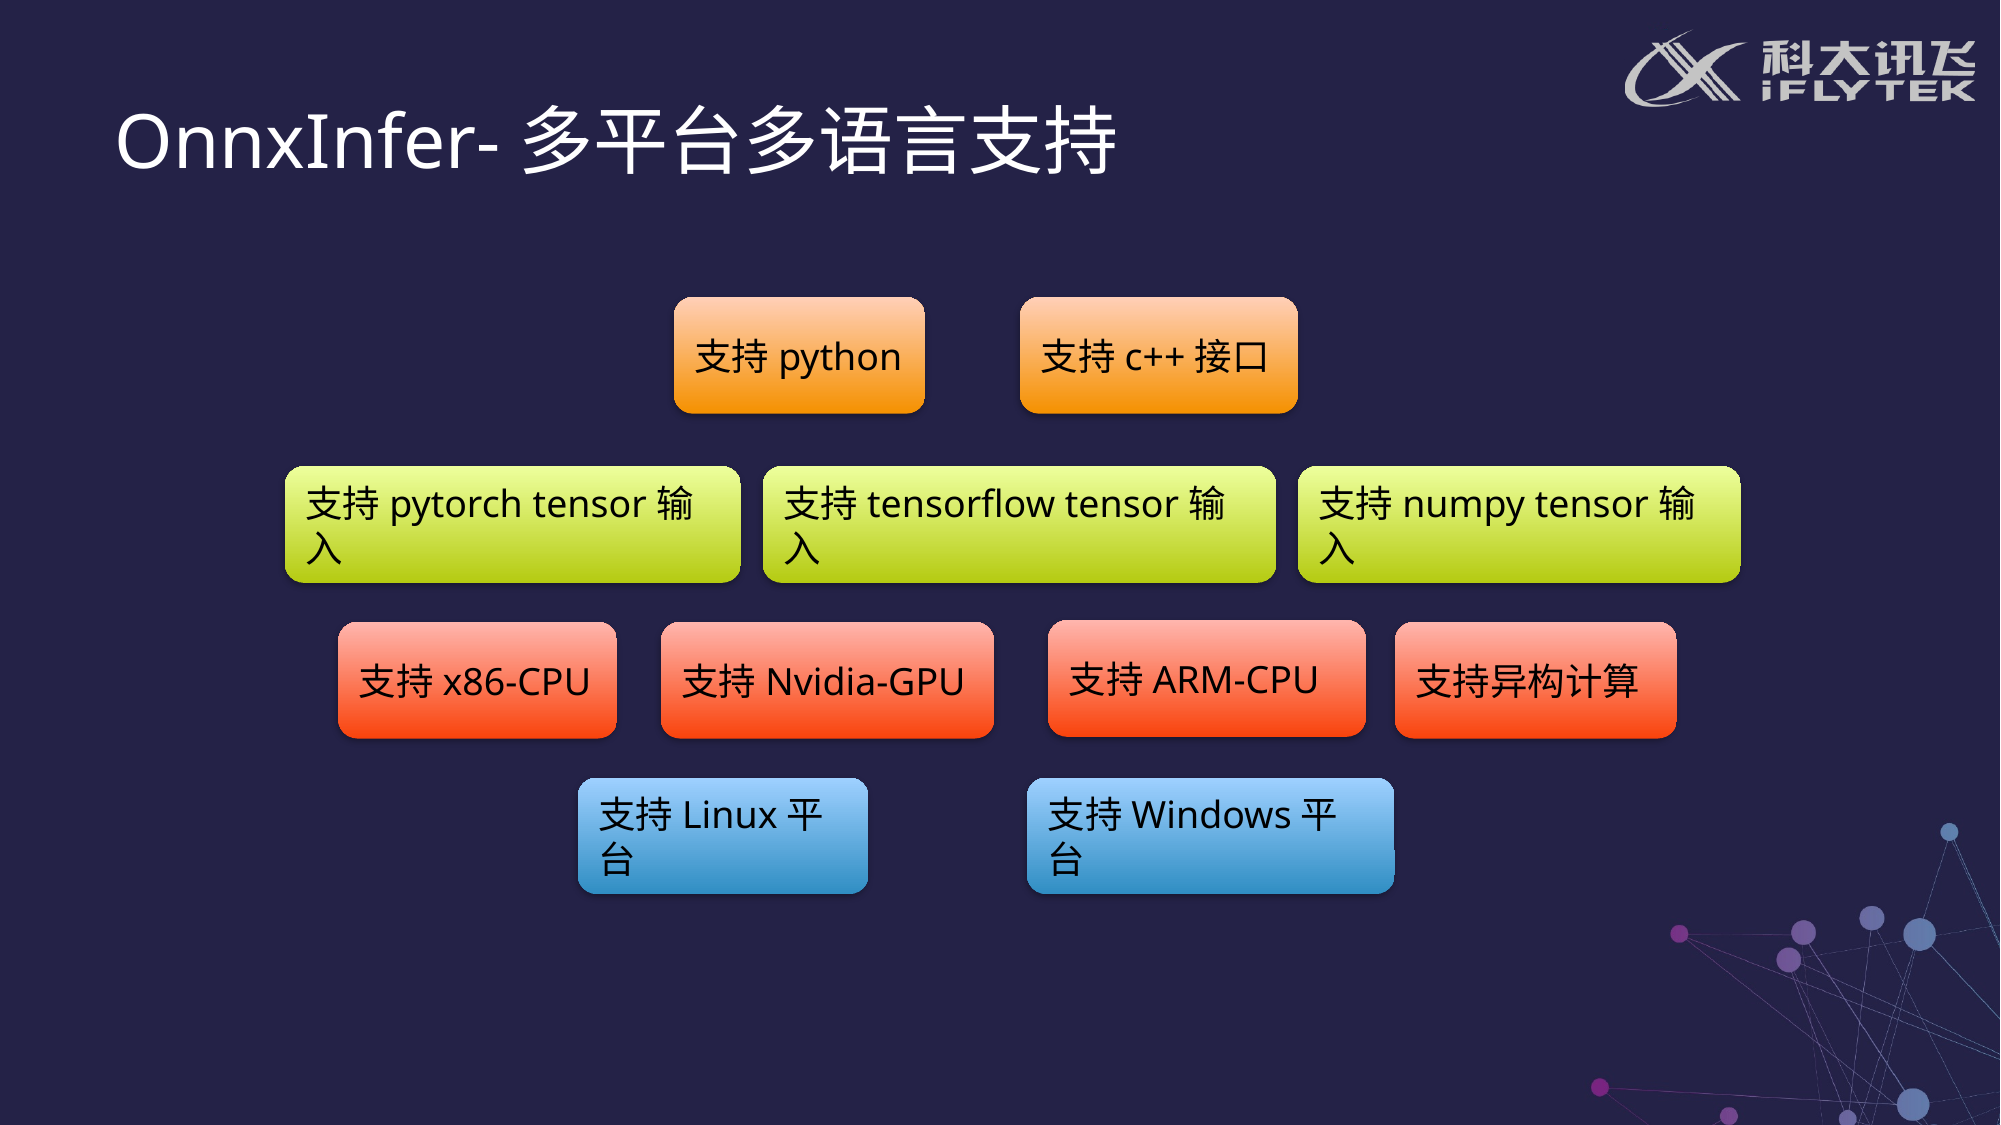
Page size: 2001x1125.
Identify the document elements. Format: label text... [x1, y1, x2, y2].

text_box 支持异构计算 [1394, 621, 1678, 739]
text_box 支持ARM-CPU [1048, 620, 1366, 737]
picture [0, 0, 2000, 1125]
text_box 支持Nvidia-GPU [660, 621, 995, 739]
title OnnxInfer-多平台多语言支持 [99, 45, 1900, 233]
text_box 支持x86-CPU [338, 621, 618, 739]
text_box 支持c++接口 [1020, 297, 1298, 414]
text_box 支持Windows平台 [1026, 777, 1395, 895]
text_box 支持python [673, 297, 926, 414]
text_box 支持pytorch tensor输入 [284, 466, 742, 583]
text_box 支持tensorflow tensor输入 [762, 466, 1277, 583]
text_box 支持numpy tensor输入 [1297, 466, 1742, 583]
text_box 支持Linux平台 [577, 777, 869, 895]
